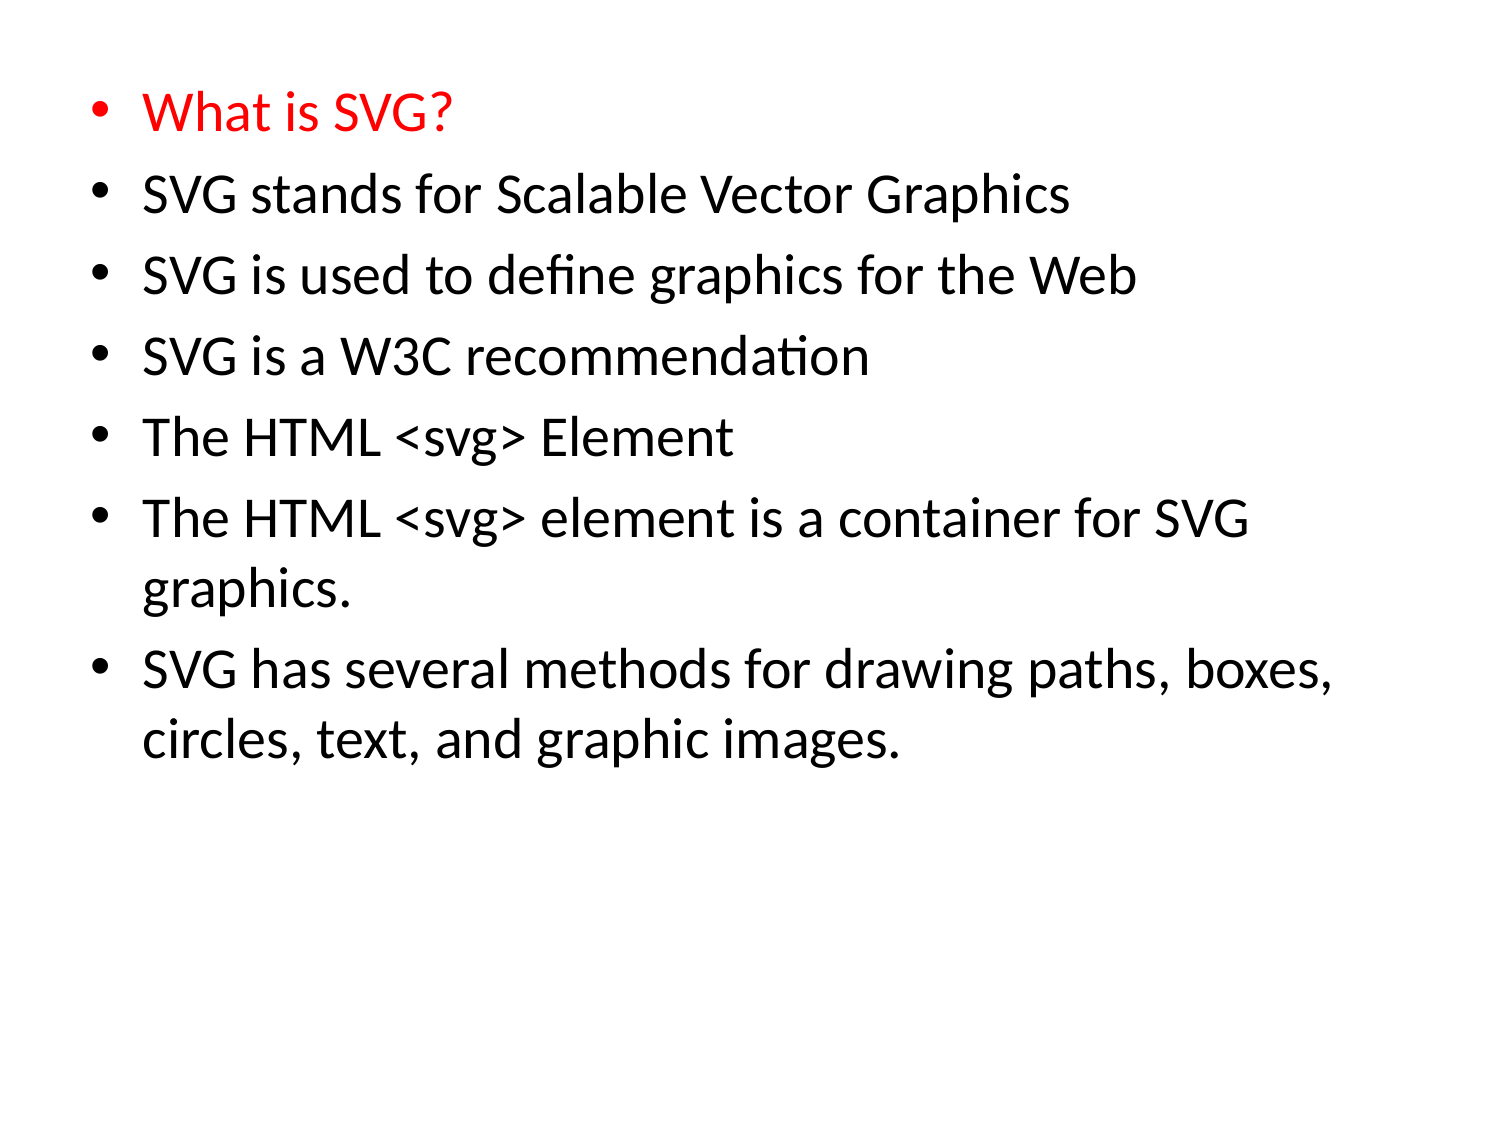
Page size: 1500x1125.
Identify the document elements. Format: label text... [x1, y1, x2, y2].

list What is SVG? SVG stands for Scalable Vector Graphics SVG is used to define graphics for the Web SVG is a W3C recommendation The HTML <svg> Element The HTML <svg> element is a container for SVG graphics. SVG has several methods for drawing paths, boxes, circles, text, and graphic images. [75, 66, 1425, 1005]
